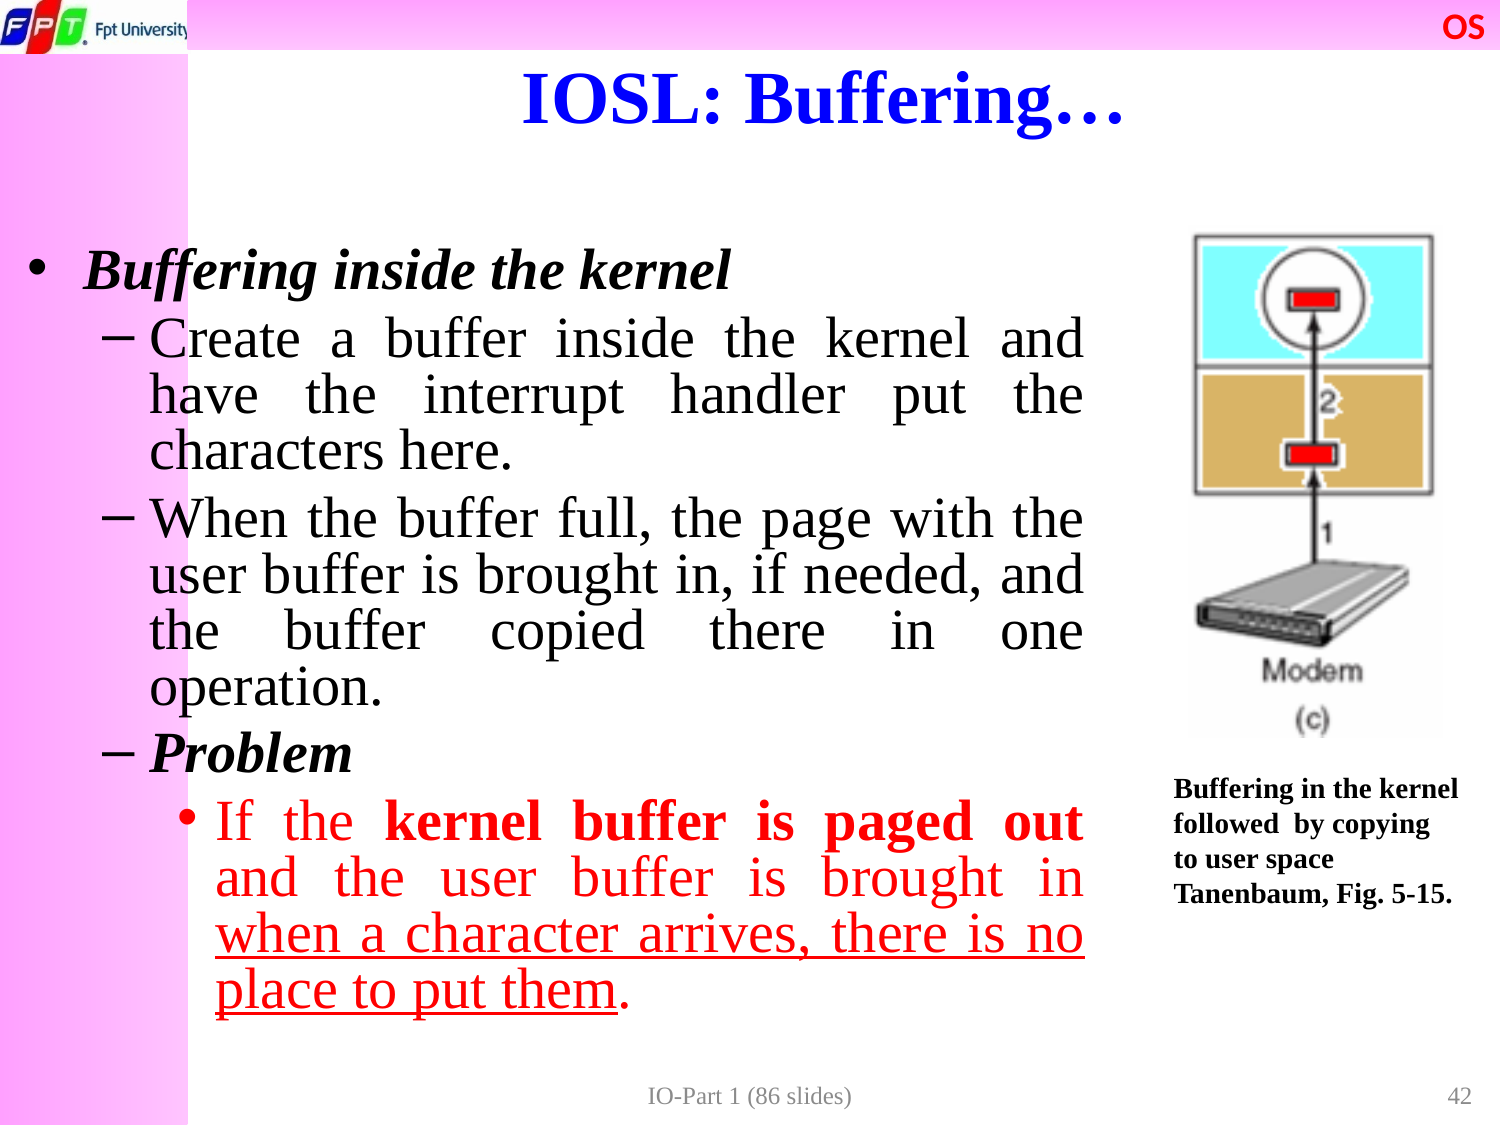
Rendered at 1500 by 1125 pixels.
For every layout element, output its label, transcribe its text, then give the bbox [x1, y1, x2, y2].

picture [1187, 225, 1443, 738]
text_box Buffering in the kernel followed by copying to user space Tanenbaum, Fig. 5-15. [1158, 762, 1474, 918]
picture [0, 0, 150, 54]
title IOSL: Buffering… [150, 0, 1500, 188]
slide_number 42 [1137, 1074, 1488, 1116]
footer IO-Part 1 (86 slides) [512, 1074, 988, 1116]
list Buffering inside the kernel Create a buffer inside the kernel and have the interrupt handler put the characters here. When the buffer full, the page with the user buffer is brought in, if needed, and the buffer copied there in one operation. Problem If the kernel buffer is paged out and the user buffer is brought in when a character arrives, there is no place to put them. [12, 237, 1100, 1038]
